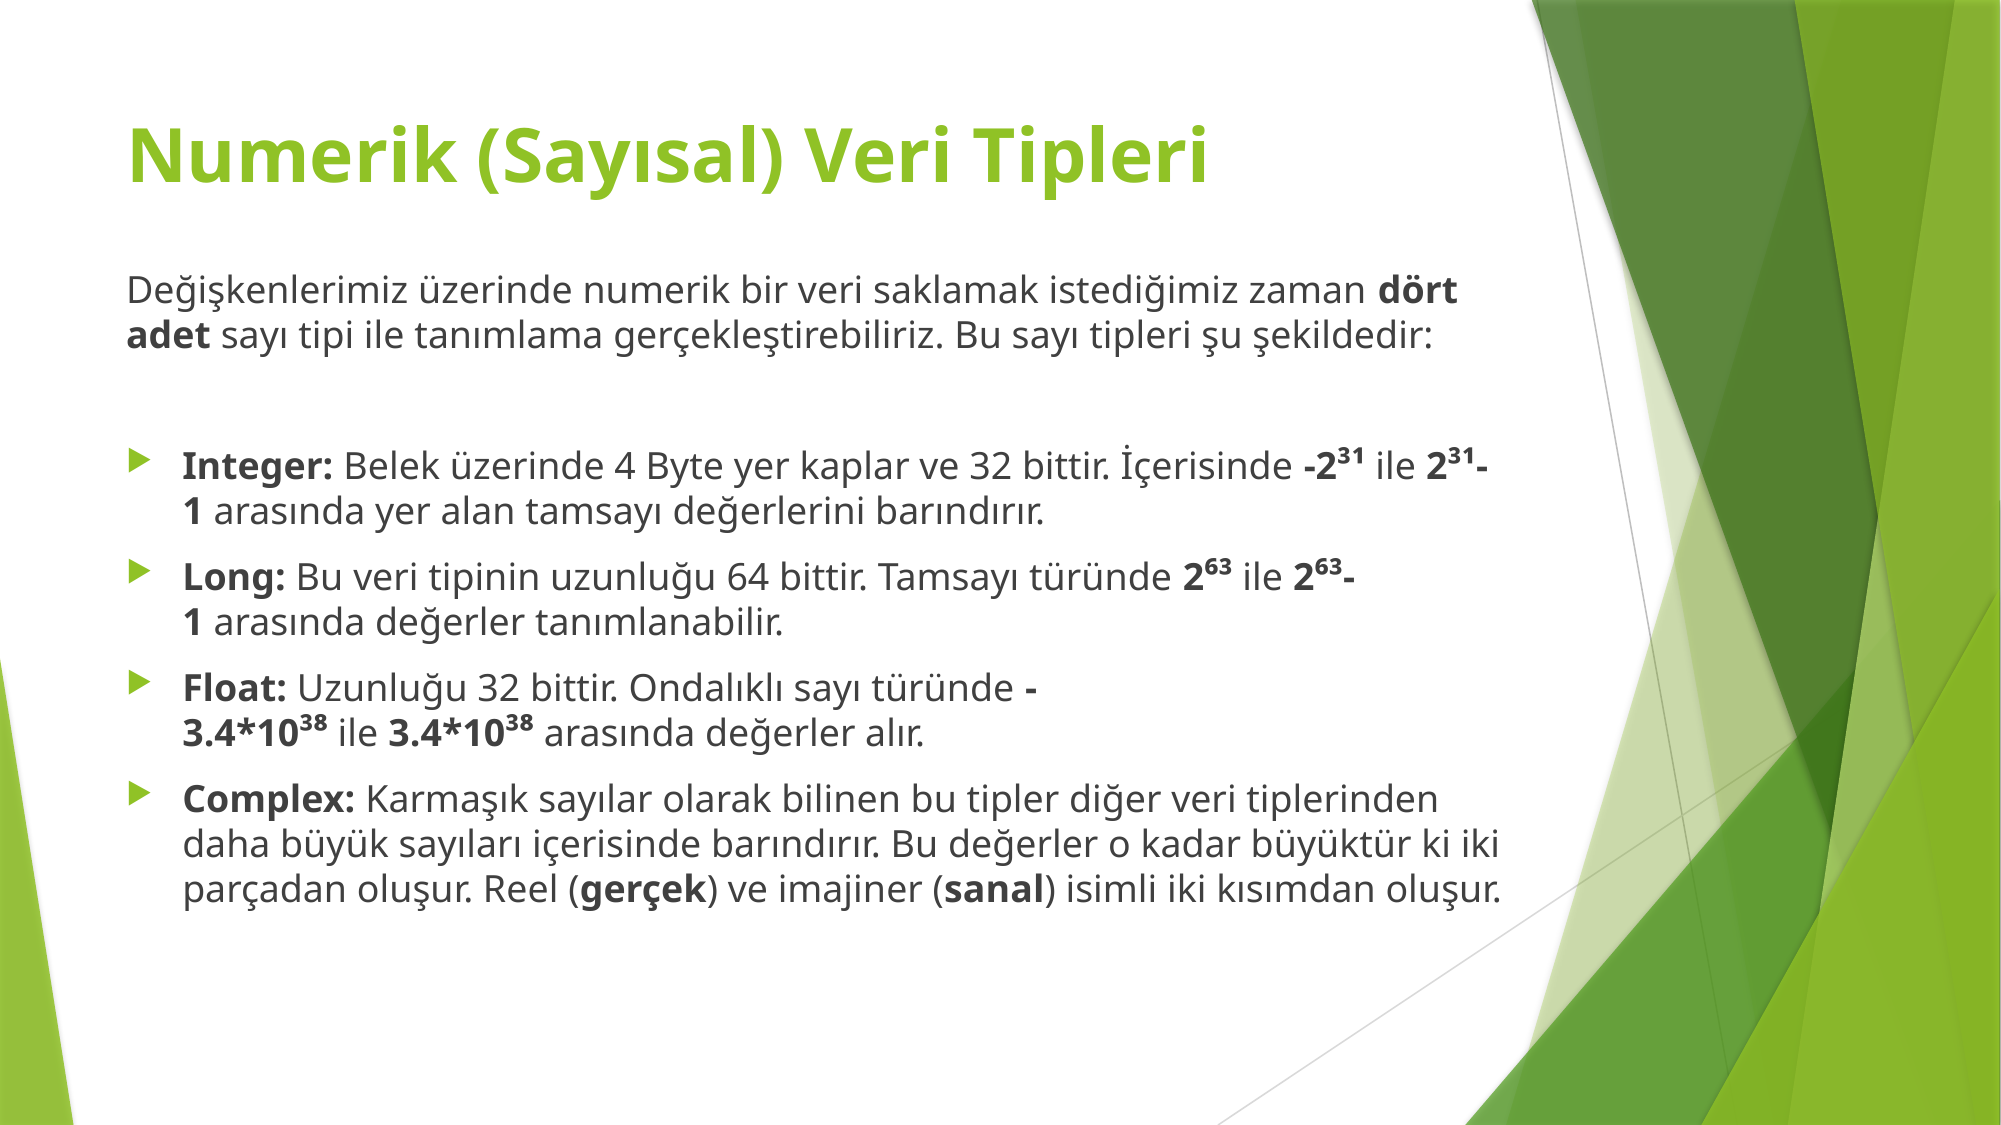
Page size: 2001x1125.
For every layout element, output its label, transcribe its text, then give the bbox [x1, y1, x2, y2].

list Değişkenlerimiz üzerinde numerik bir veri saklamak istediğimiz zaman dört adet sayı tipi ile tanımlama gerçekleştirebiliriz. Bu sayı tipleri şu şekildedir: Integer: Belek üzerinde 4 Byte yer kaplar ve 32 bittir. İçerisinde -2³¹ ile 2³¹-1 arasında yer alan tamsayı değerlerini barındırır. Long: Bu veri tipinin uzunluğu 64 bittir. Tamsayı türünde 2⁶³ ile 2⁶³-1 arasında değerler tanımlanabilir. Float: Uzunluğu 32 bittir. Ondalıklı sayı türünde -3.4*10³⁸ ile 3.4*10³⁸ arasında değerler alır. Complex: Karmaşık sayılar olarak bilinen bu tipler diğer veri tiplerinden daha büyük sayıları içerisinde barındırır. Bu değerler o kadar büyüktür ki iki parçadan oluşur. Reel (gerçek) ve imajiner (sanal) isimli iki kısımdan oluşur. [111, 258, 1522, 992]
title Numerik (Sayısal) Veri Tipleri [111, 99, 1522, 258]
